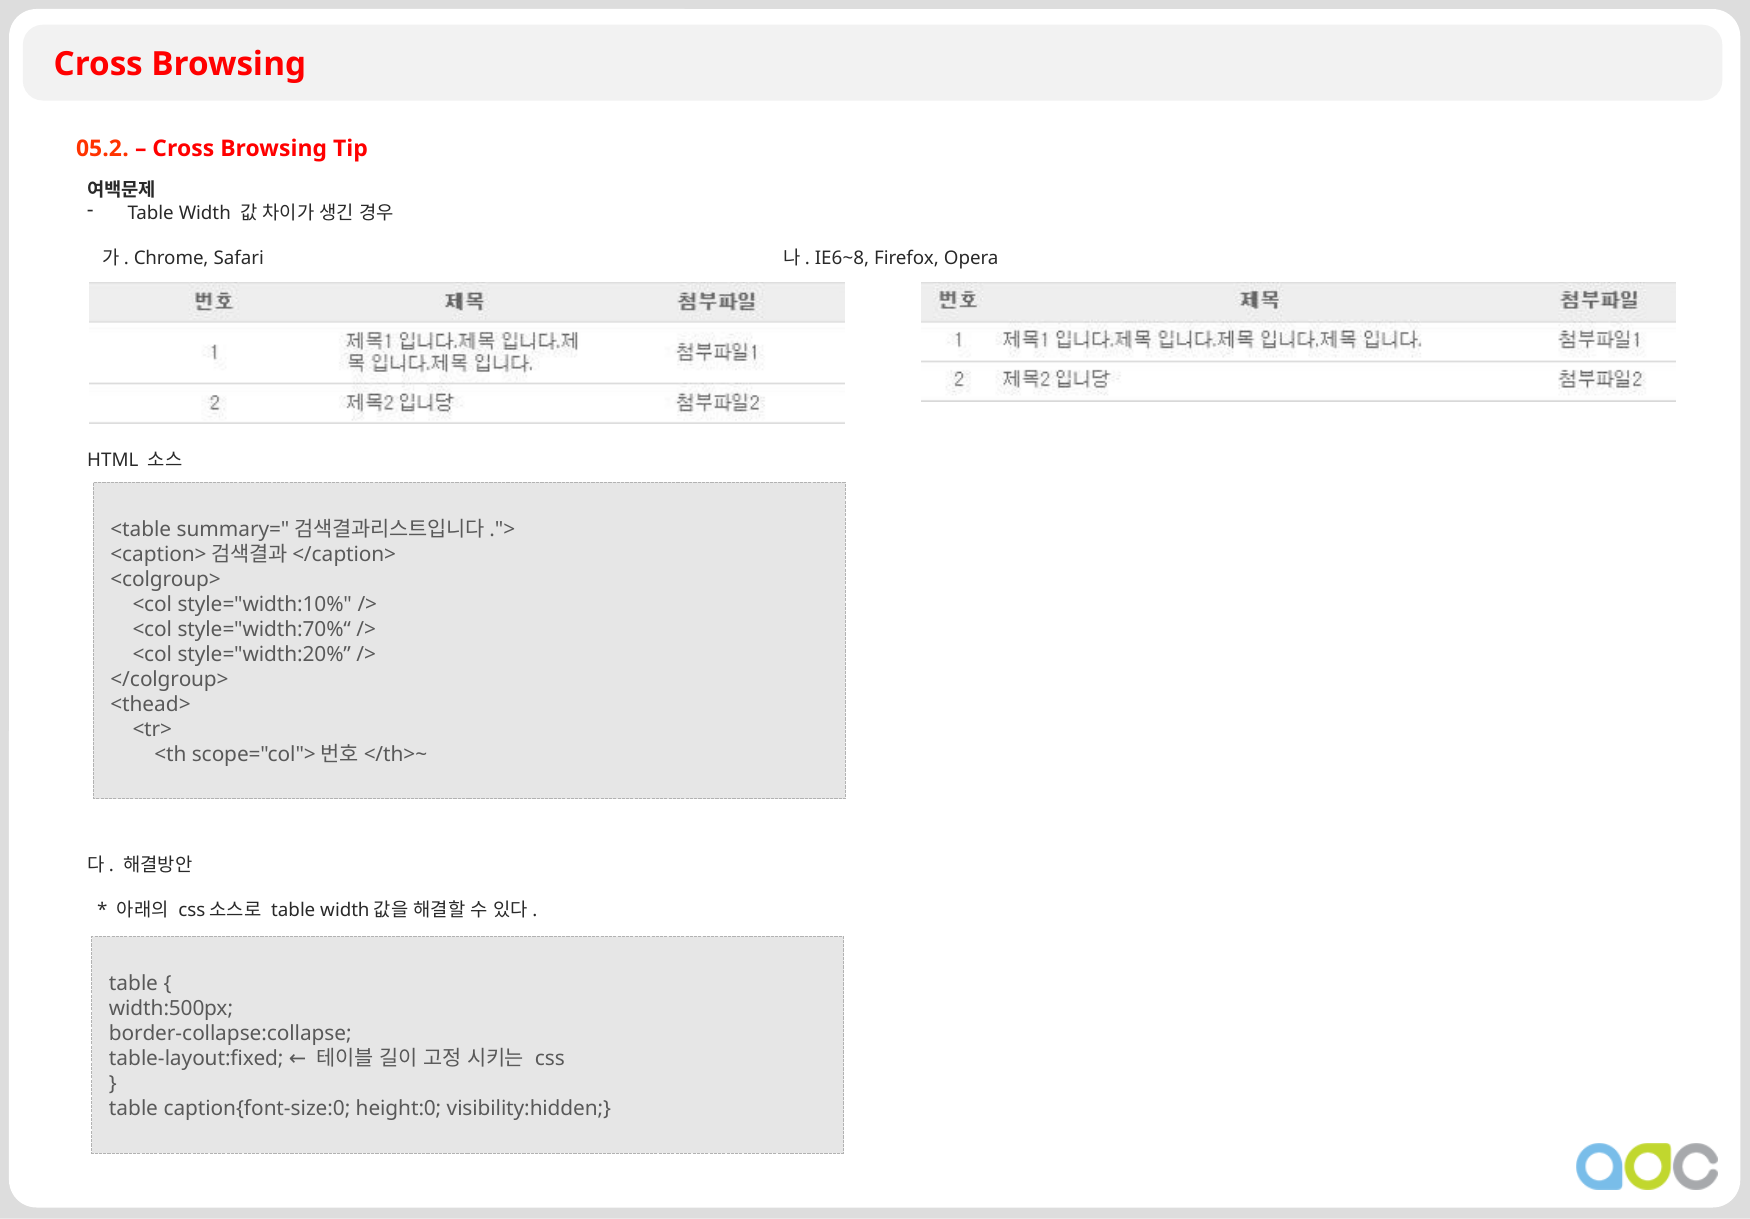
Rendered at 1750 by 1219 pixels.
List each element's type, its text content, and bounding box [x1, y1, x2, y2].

text_box table { width:500px; border-collapse:collapse; table-layout:fixed; ← 테이블 길이 고정 시키는 css } table caption{font-size:0; height:0; visibility:hidden;} [91, 936, 844, 1154]
text_box <table summary="검색결과리스트입니다."> <caption>검색결과</caption> <colgroup> <col style="width:10%" /> <col style="width:70%“ /> <col style="width:20%” /> </colgroup> <thead> <tr> <th scope="col">번호</th>~ [93, 482, 846, 799]
text_box Cross Browsing [38, 34, 322, 89]
picture [920, 282, 1676, 402]
picture [1576, 1143, 1718, 1190]
text_box 05.2. – Cross Browsing Tip [61, 125, 384, 168]
text_box 여백문제 Table Width 값 차이가 생긴 경우 가. Chrome, Safari 나. IE6~8, Firefox, Opera HTML 소스 다. 해결방안 * 아래의 css소스로 table width값을 해결할 수 있다. [72, 170, 1254, 951]
picture [89, 282, 845, 424]
